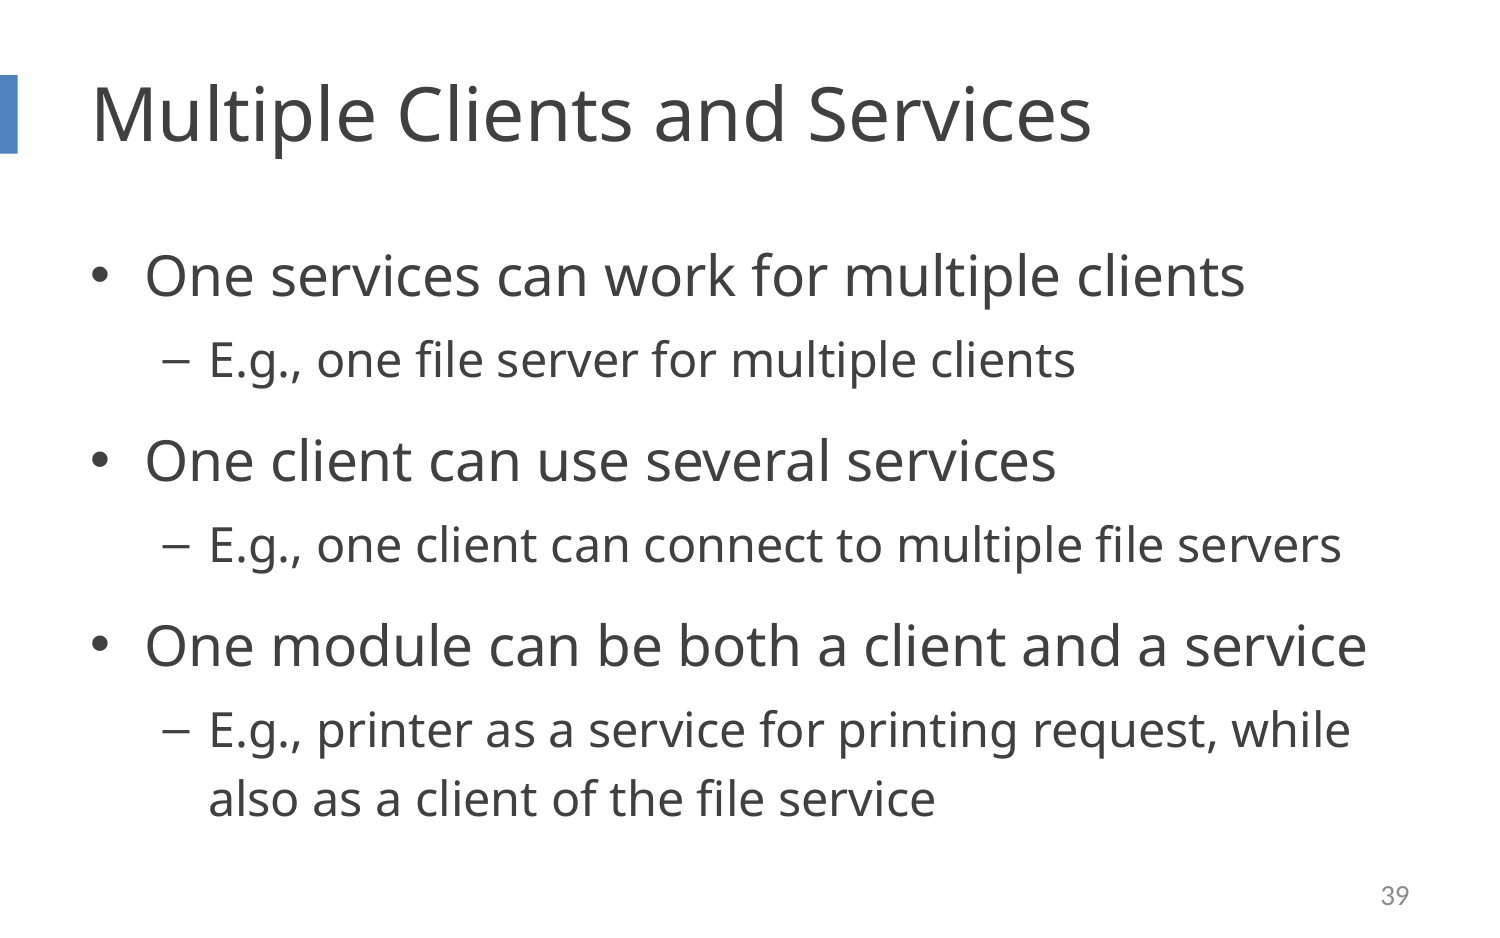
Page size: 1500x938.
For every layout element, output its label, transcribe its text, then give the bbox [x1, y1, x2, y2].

title Multiple Clients and Services [75, 37, 1425, 186]
slide_number 39 [1074, 868, 1425, 919]
list One services can work for multiple clients E.g., one file server for multiple clients One client can use several services E.g., one client can connect to multiple file servers One module can be both a client and a service E.g., printer as a service for printing request, while also as a client of the file service [75, 218, 1425, 838]
